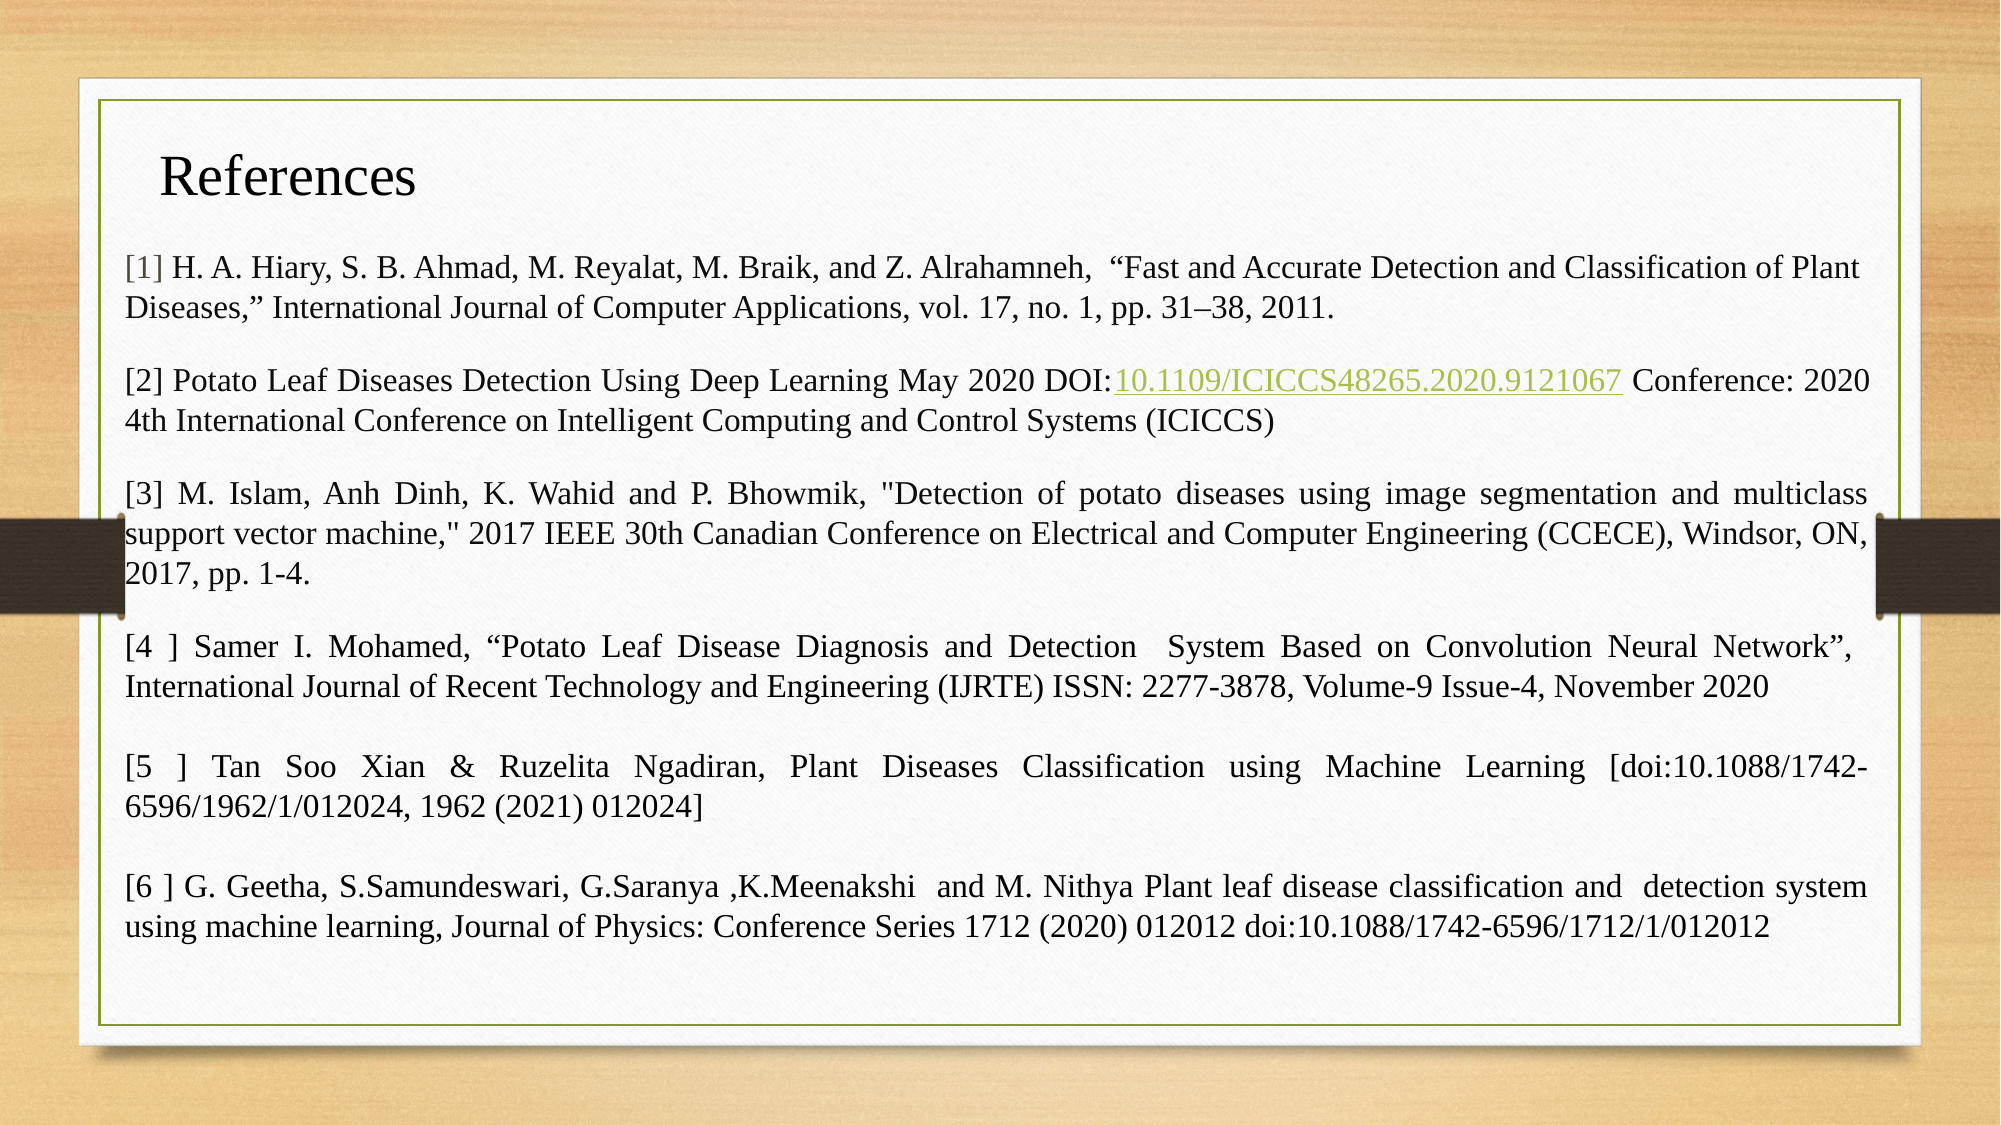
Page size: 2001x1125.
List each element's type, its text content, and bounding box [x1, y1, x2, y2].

text_box References [144, 129, 433, 215]
picture [0, 0, 2001, 1125]
text_box [1] H. A. Hiary, S. B. Ahmad, M. Reyalat, M. Braik, and Z. Alrahamneh, “Fast and Accurate Detection and Classification of Plant Diseases,” International Journal of Computer Applications, vol. 17, no. 1, pp. 31–38, 2011. [2] Potato Leaf Diseases Detection Using Deep Learning May 2020 DOI:10.1109/ICICCS48265.2020.9121067 Conference: 2020 4th International Conference on Intelligent Computing and Control Systems (ICICCS) [3] M. Islam, Anh Dinh, K. Wahid and P. Bhowmik, "Detection of potato diseases using image segmentation and multiclass support vector machine," 2017 IEEE 30th Canadian Conference on Electrical and Computer Engineering (CCECE), Windsor, ON, 2017, pp. 1-4. [4 ] Samer I. Mohamed, “Potato Leaf Disease Diagnosis and Detection System Based on Convolution Neural Network”, International Journal of Recent Technology and Engineering (IJRTE) ISSN: 2277-3878, Volume-9 Issue-4, November 2020 [5 ] Tan Soo Xian & Ruzelita Ngadiran, Plant Diseases Classification using Machine Learning [doi:10.1088/1742-6596/1962/1/012024, 1962 (2021) 012024] [6 ] G. Geetha, S.Samundeswari, G.Saranya ,K.Meenakshi and M. Nithya Plant leaf disease classification and detection system using machine learning, Journal of Physics: Conference Series 1712 (2020) 012012 doi:10.1088/1742-6596/1712/1/012012 [110, 237, 1886, 1026]
